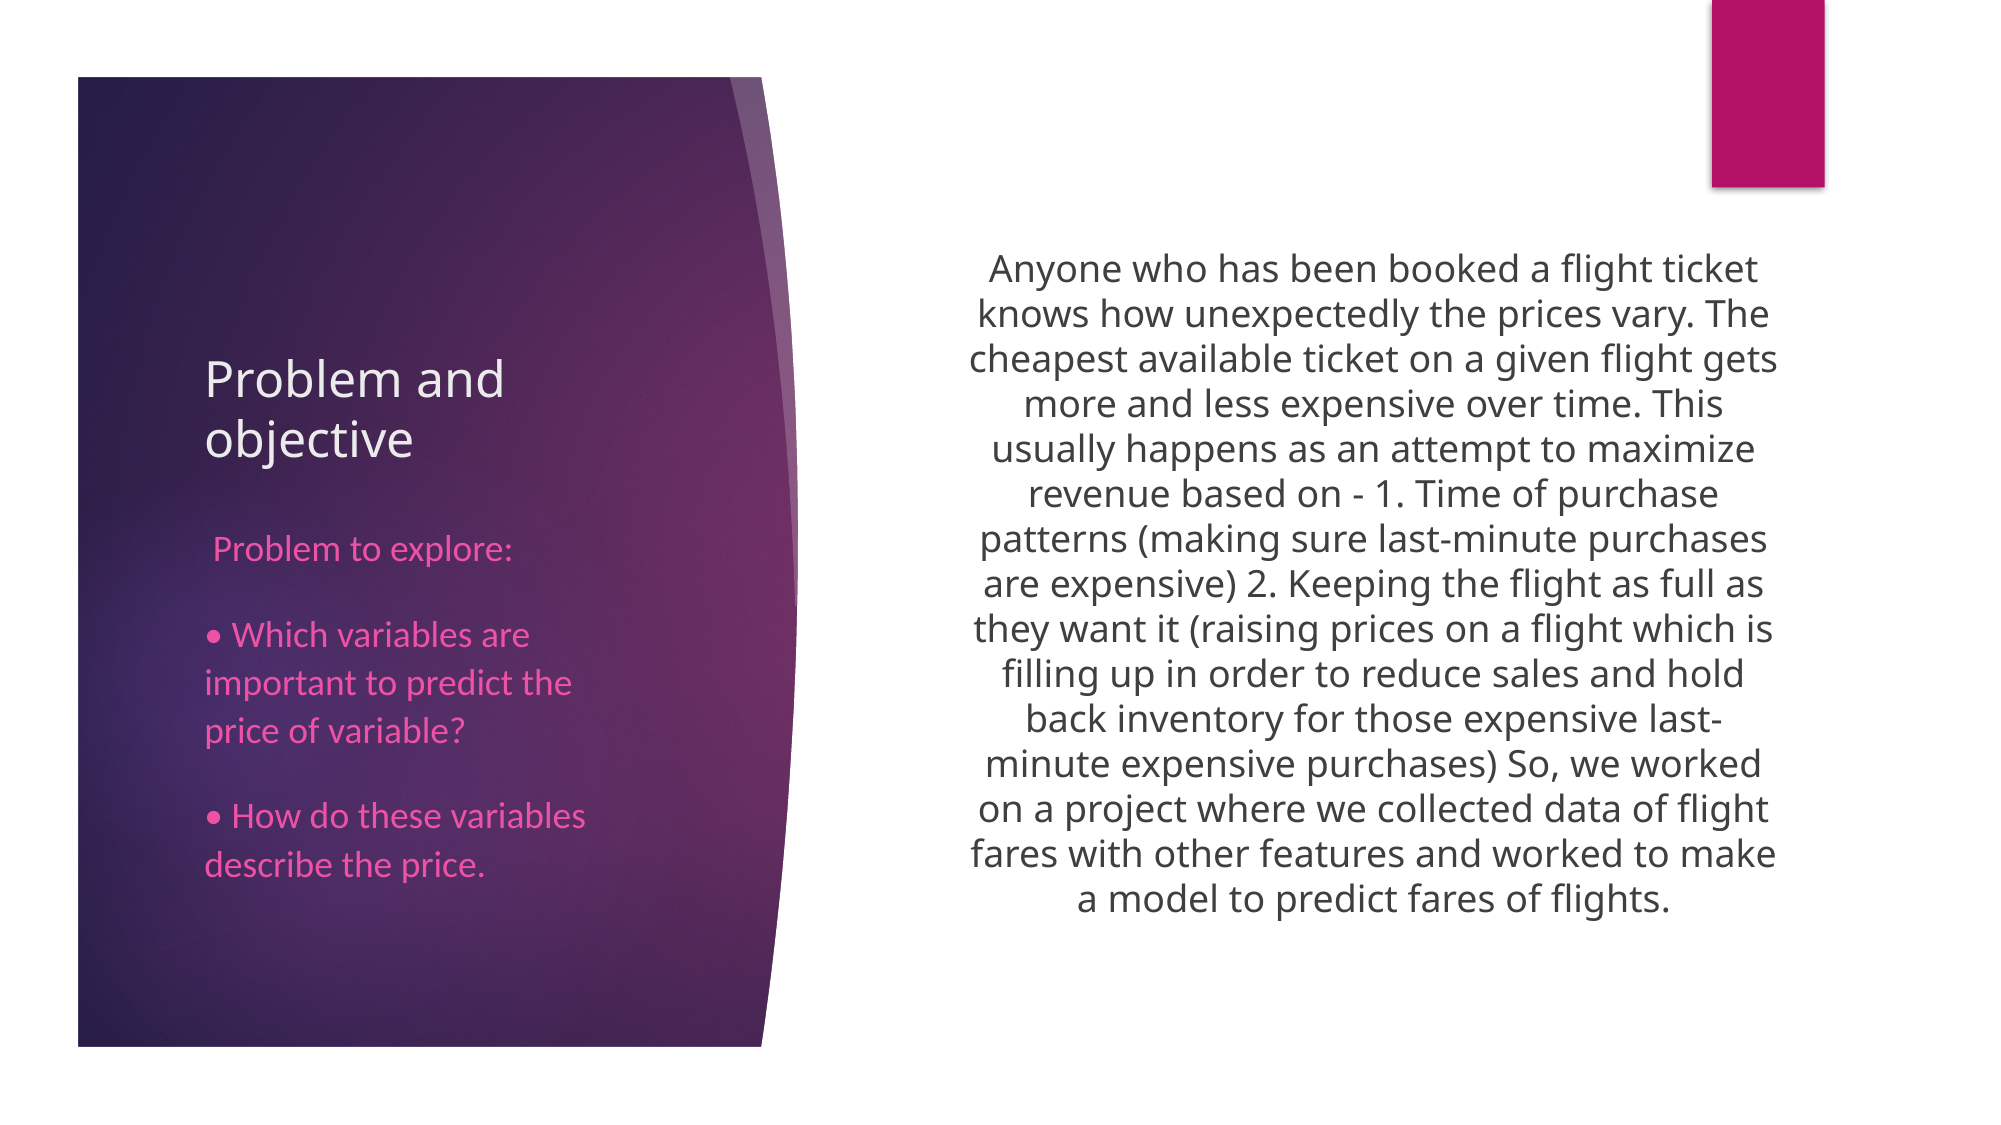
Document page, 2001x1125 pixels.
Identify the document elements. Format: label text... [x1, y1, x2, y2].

picture [79, 78, 797, 1046]
title Problem and objective [189, 212, 648, 475]
list Problem to explore: • Which variables are important to predict the price of variable? • How do these variables describe the price. [189, 513, 648, 989]
list Anyone who has been booked a flight ticket knows how unexpectedly the prices vary. The cheapest available ticket on a given flight gets more and less expensive over time. This usually happens as an attempt to maximize revenue based on - 1. Time of purchase patterns (making sure last-minute purchases are expensive) 2. Keeping the flight as full as they want it (raising prices on a flight which is filling up in order to reduce sales and hold back inventory for those expensive last-minute expensive purchases) So, we worked on a project where we collected data of flight fares with other features and worked to make a model to predict fares of flights. [948, 237, 1800, 988]
